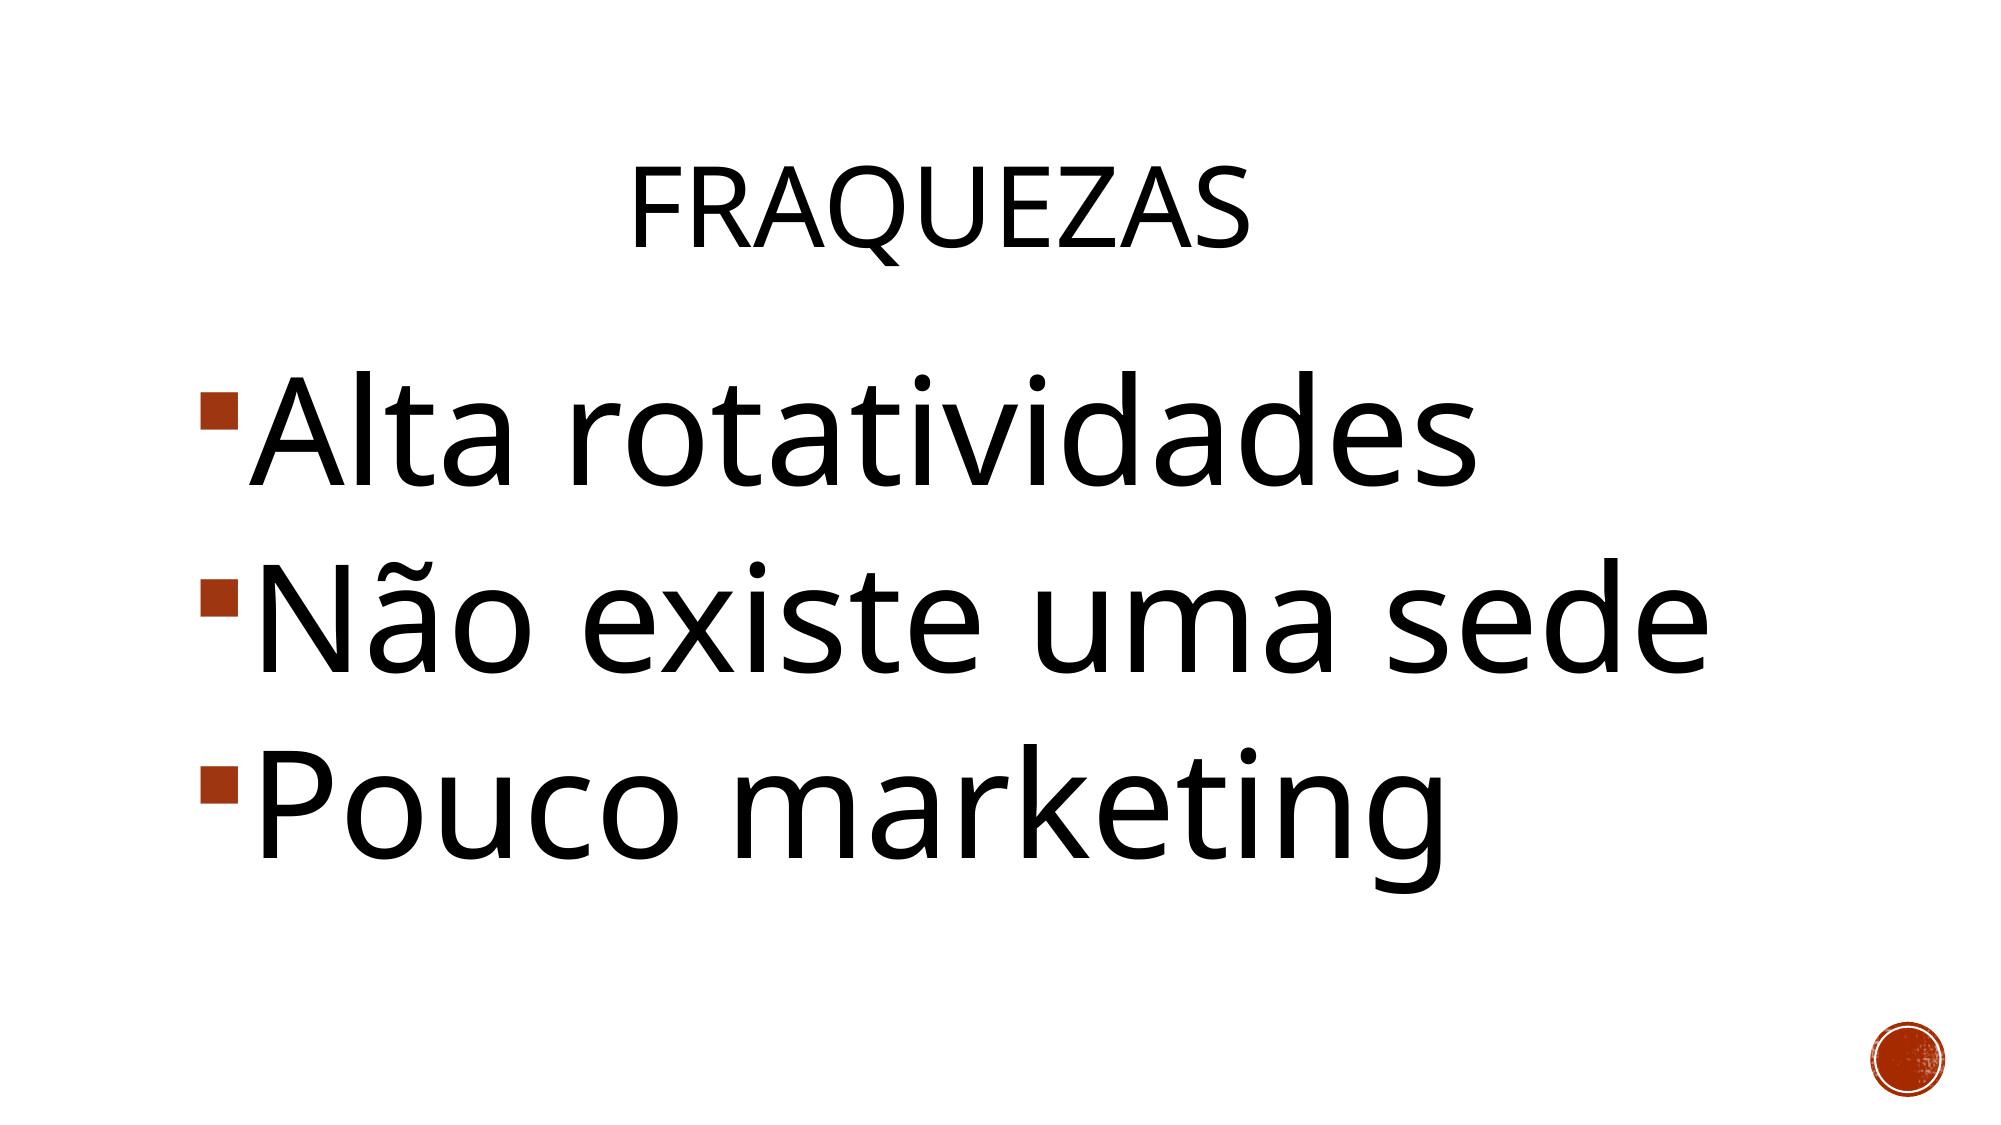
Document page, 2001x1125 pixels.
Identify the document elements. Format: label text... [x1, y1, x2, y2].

list Alta rotatividades Não existe uma sede Pouco marketing [175, 348, 1826, 1013]
title Fraquezas [175, 79, 1826, 344]
